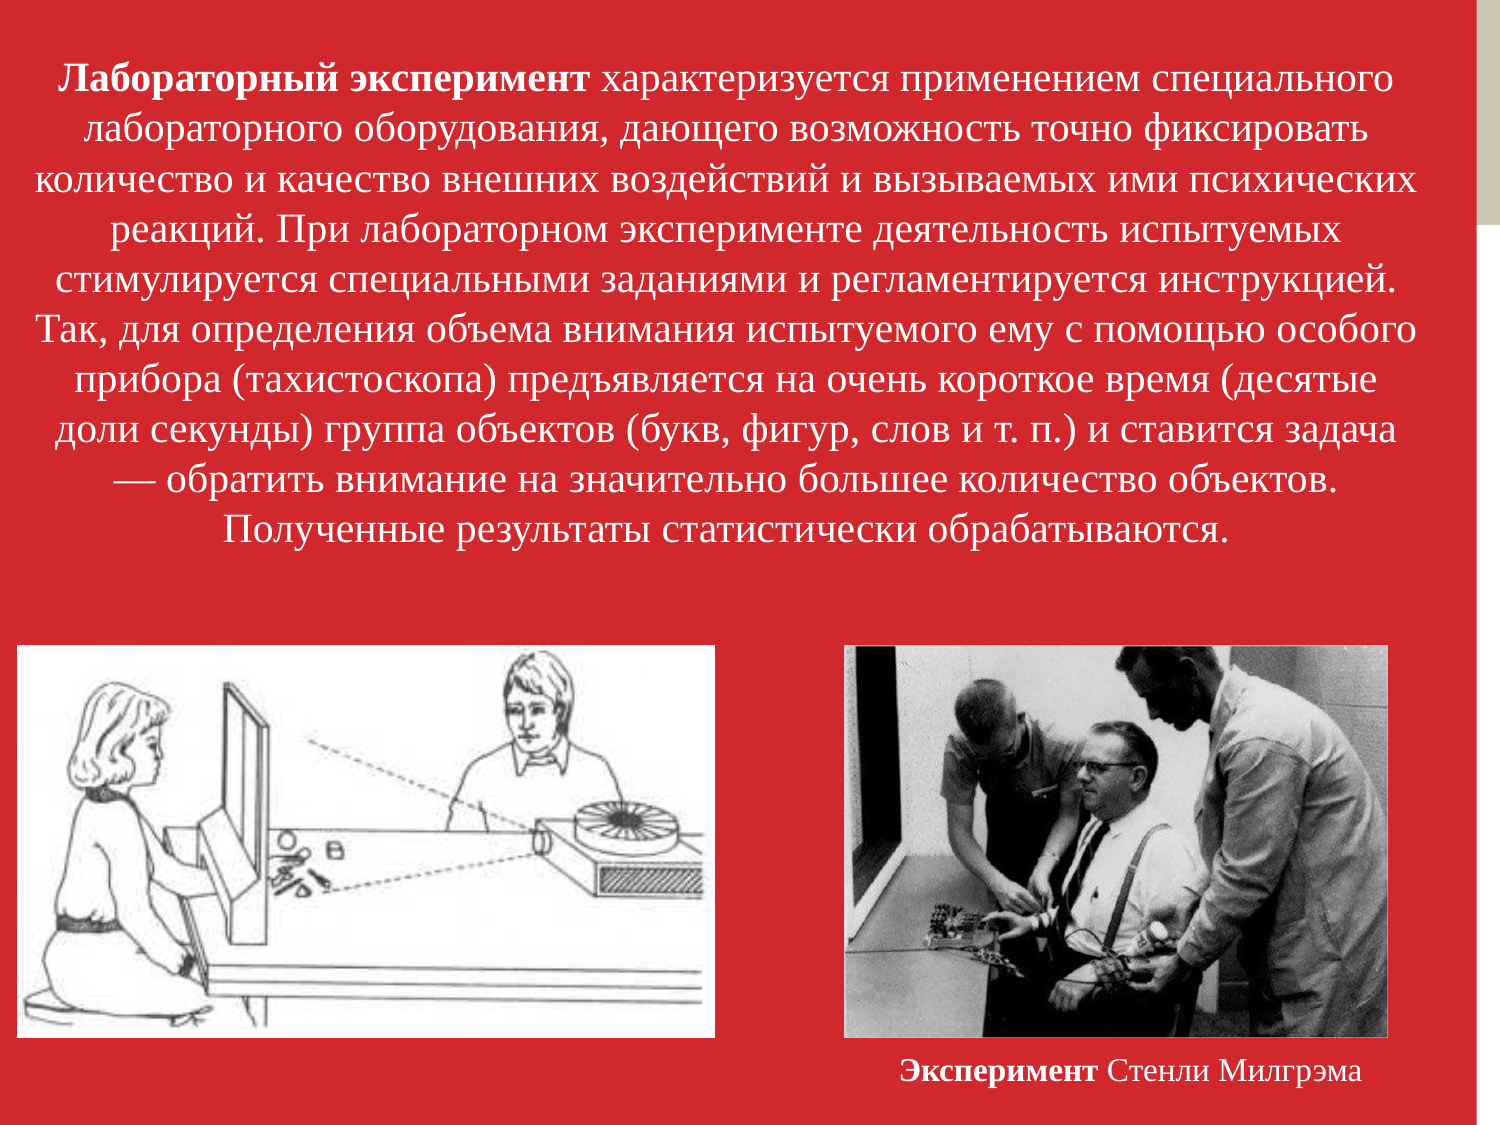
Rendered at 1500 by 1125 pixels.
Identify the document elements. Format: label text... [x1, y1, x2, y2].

text_box Эксперимент Стенли Милгрэма [883, 1043, 1378, 1096]
picture [17, 644, 716, 1038]
list Лабораторный эксперимент характеризуется применением специального лабораторного оборудования, дающего возможность точно фиксировать количество и качество внешних воздействий и вызываемых ими психических реакций. При лабораторном эксперименте деятельность испытуемых стимулируется специальными заданиями и регламентируется инструкцией. Так, для определения объема внимания испытуемого ему с помощью особого прибора (тахистоскопа) предъявляется на очень короткое время (десятые доли секунды) группа объектов (букв, фигур, слов и т. п.) и ставится задача — обратить внимание на значительно большее количество объектов. Полученные результаты статистически обрабатываются. [17, 42, 1436, 374]
picture [843, 644, 1389, 1039]
